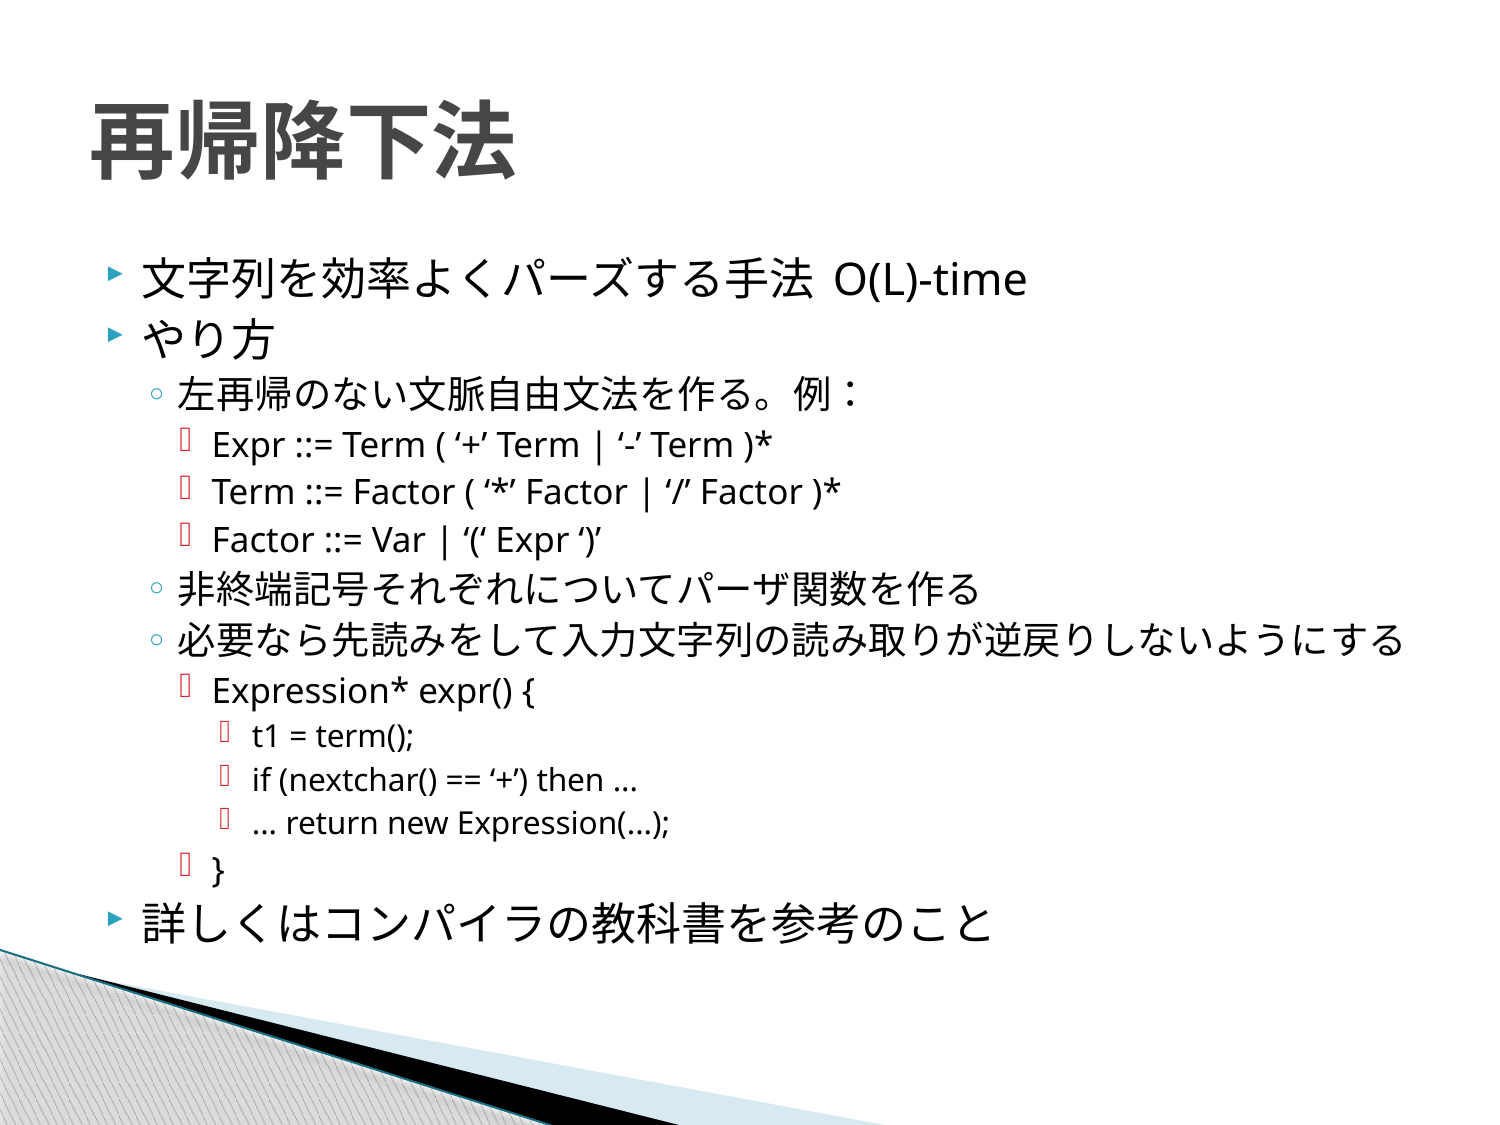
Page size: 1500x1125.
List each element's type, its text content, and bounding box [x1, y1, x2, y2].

title 再帰降下法 [75, 45, 1425, 233]
list 文字列を効率よくパーズする手法 O(L)-time やり方 左再帰のない文脈自由文法を作る。例： Expr ::= Term ( ‘+’ Term | ‘-’ Term )* Term ::= Factor ( ‘*’ Factor | ‘/’ Factor )* Factor ::= Var | ‘(‘ Expr ‘)’ 非終端記号それぞれについてパーザ関数を作る 必要なら先読みをして入力文字列の読み取りが逆戻りしないようにする Expression* expr() { t1 = term(); if (nextchar() == ‘+’) then ... ... return new Expression(...); } 詳しくはコンパイラの教科書を参考のこと [75, 243, 1425, 986]
